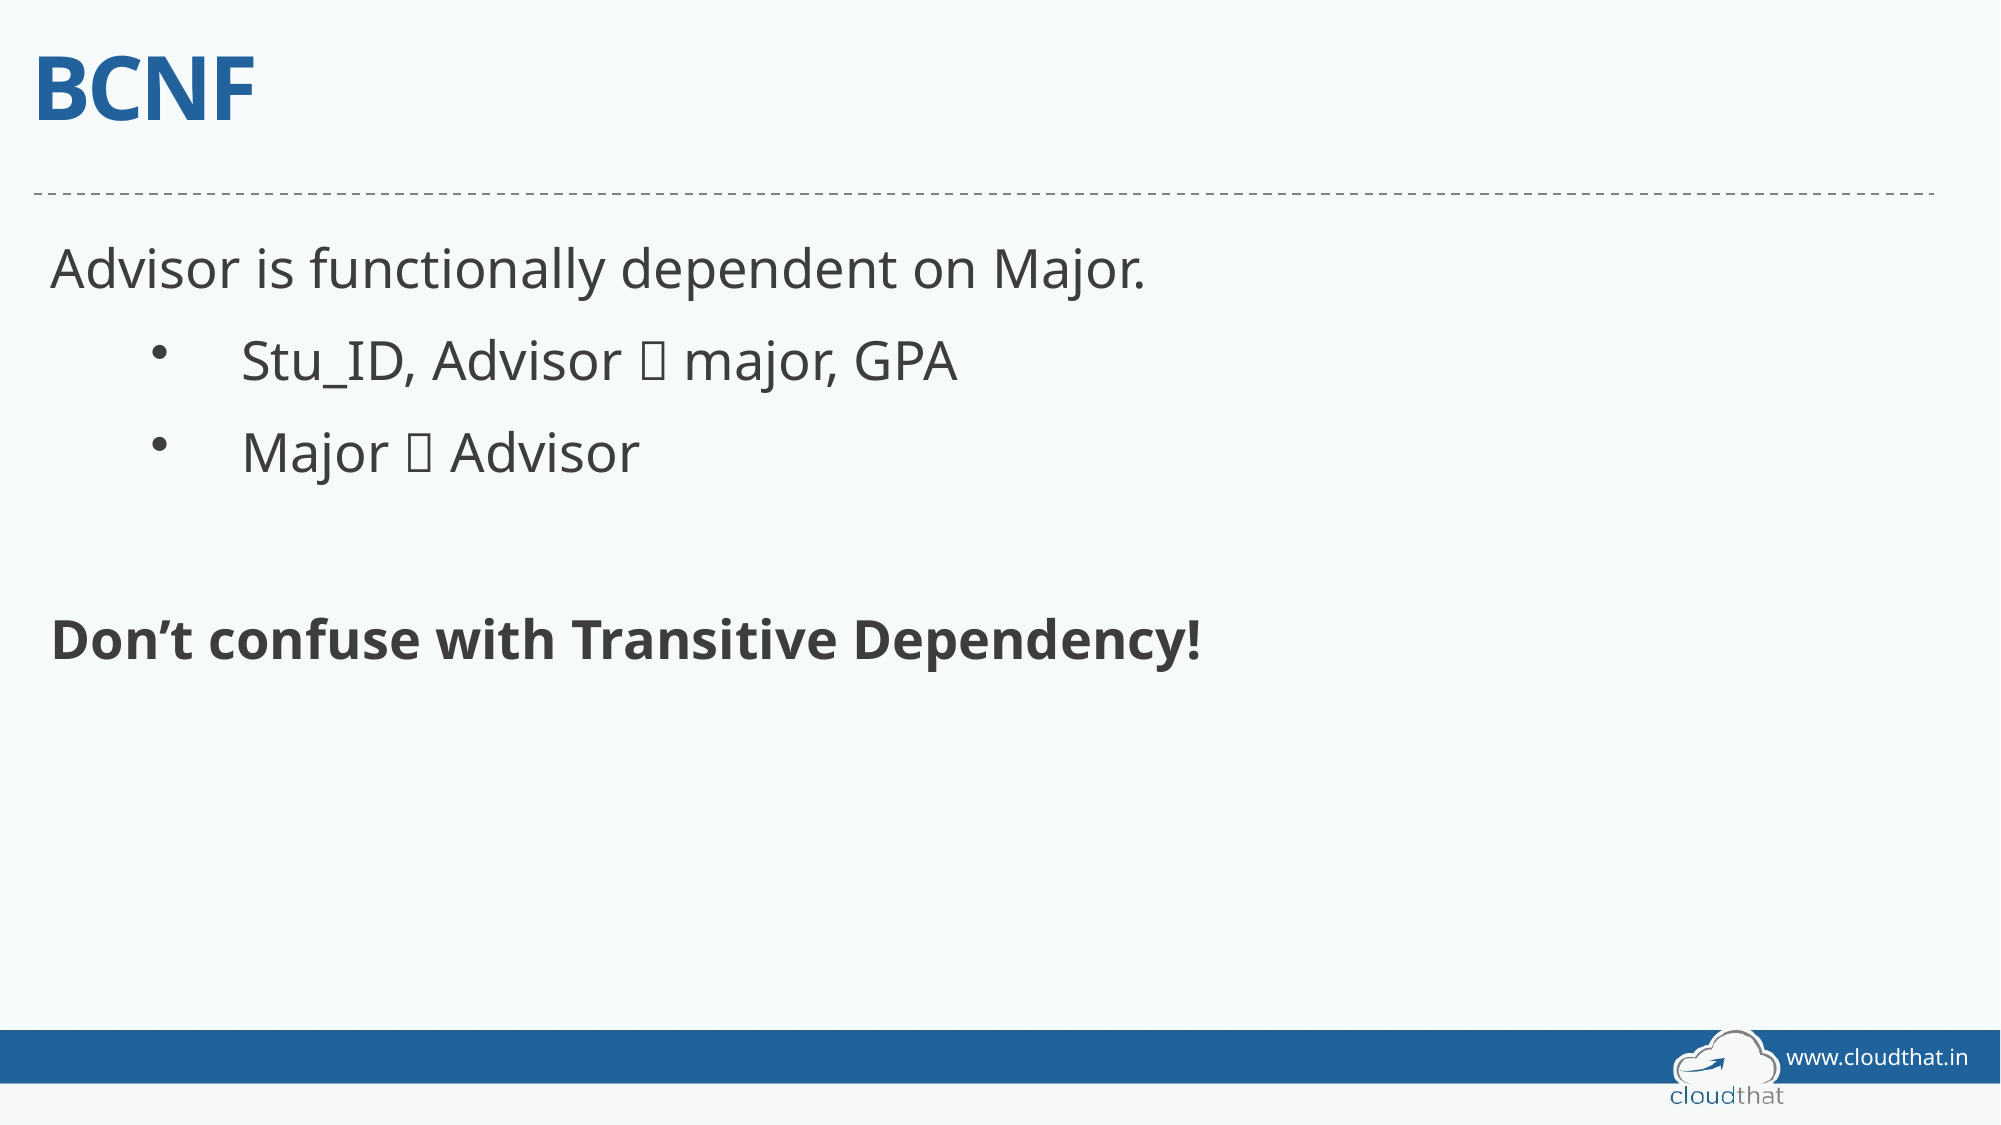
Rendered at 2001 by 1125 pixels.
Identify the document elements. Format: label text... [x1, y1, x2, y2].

picture [0, 1026, 2001, 1124]
list Advisor is functionally dependent on Major. Stu_ID, Advisor  major, GPA Major  Advisor Don’t confuse with Transitive Dependency! [35, 226, 1935, 1003]
title BCNF [31, 30, 1935, 139]
